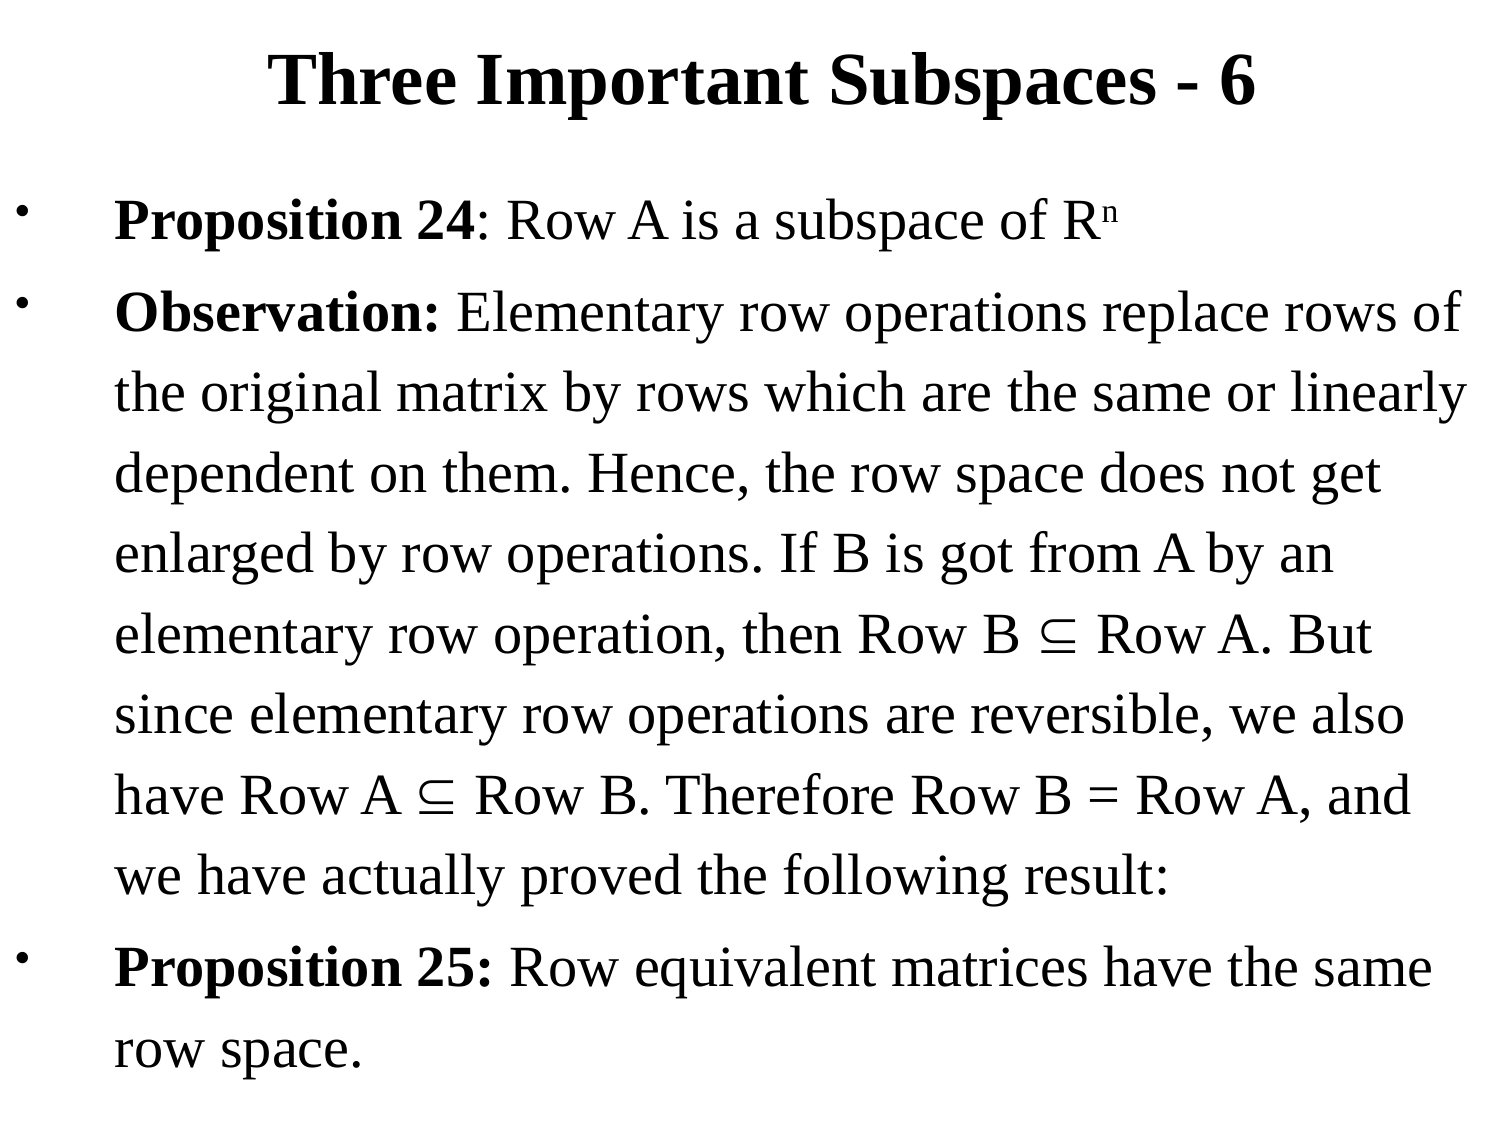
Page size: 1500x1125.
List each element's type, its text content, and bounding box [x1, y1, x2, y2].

list Proposition 24: Row A is a subspace of Rn Observation: Elementary row operations replace rows of the original matrix by rows which are the same or linearly dependent on them. Hence, the row space does not get enlarged by row operations. If B is got from A by an elementary row operation, then Row B  Row A. But since elementary row operations are reversible, we also have Row A  Row B. Therefore Row B = Row A, and we have actually proved the following result: Proposition 25: Row equivalent matrices have the same row space. [0, 187, 1500, 1088]
title Three Important Subspaces - 6 [137, 0, 1388, 151]
